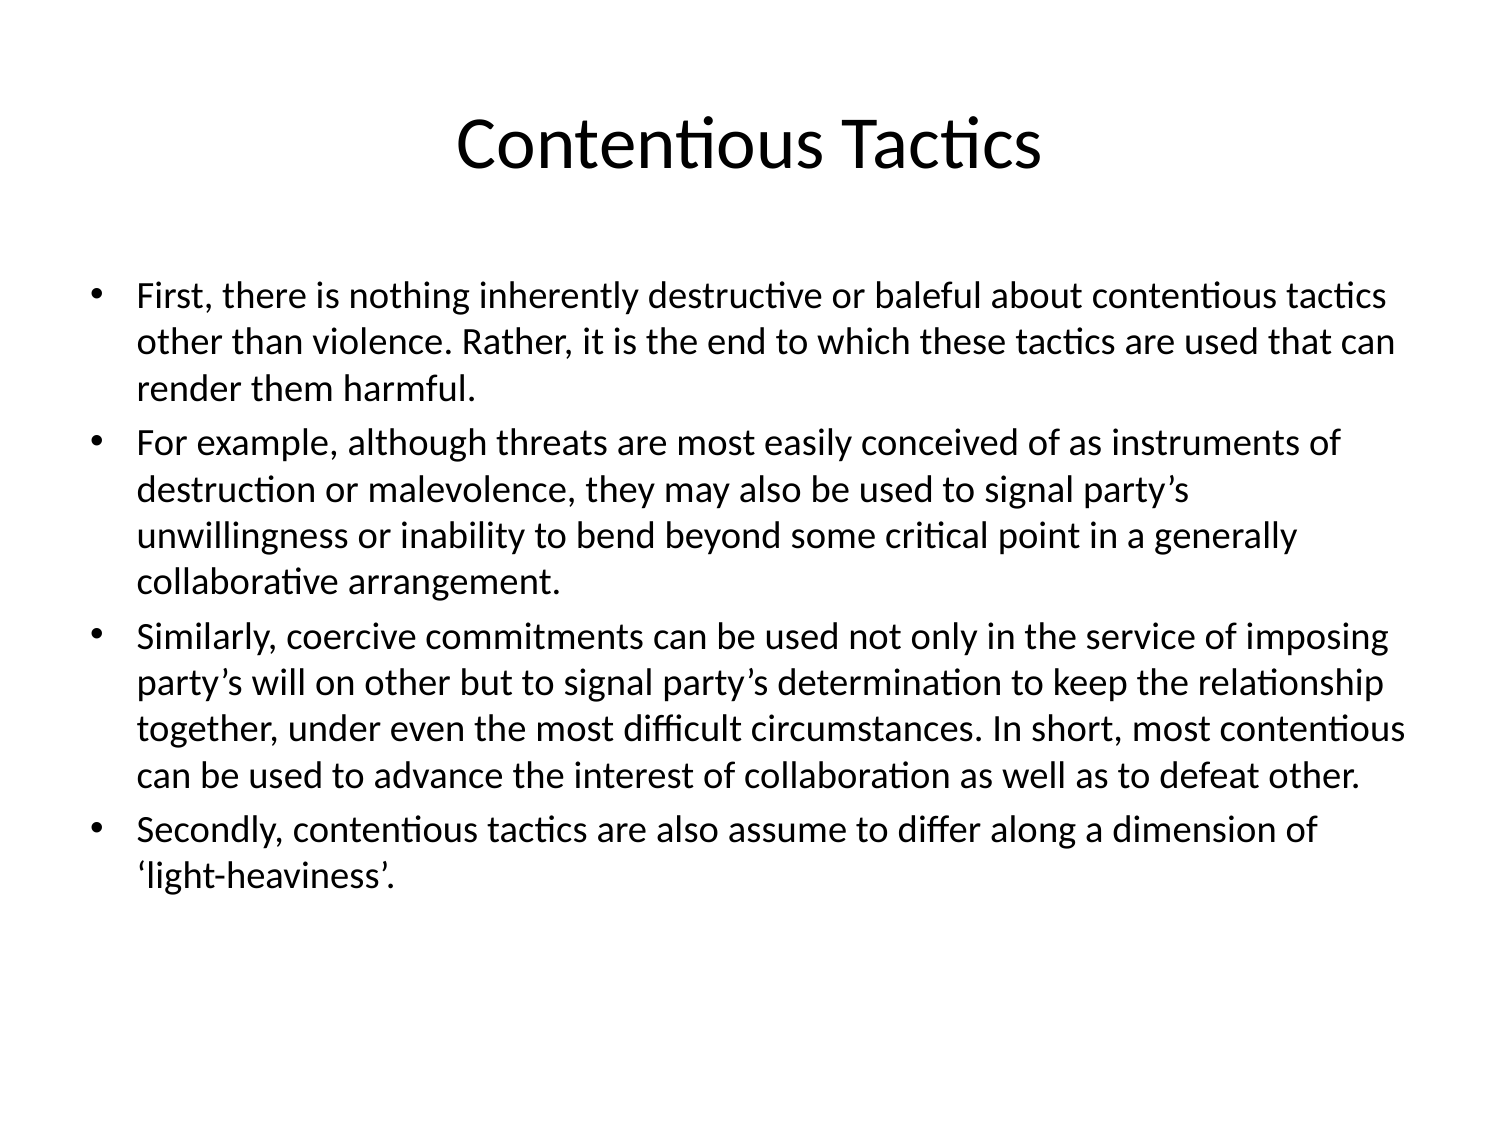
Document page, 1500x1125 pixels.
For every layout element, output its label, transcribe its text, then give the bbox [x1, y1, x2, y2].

list First, there is nothing inherently destructive or baleful about contentious tactics other than violence. Rather, it is the end to which these tactics are used that can render them harmful. For example, although threats are most easily conceived of as instruments of destruction or malevolence, they may also be used to signal party’s unwillingness or inability to bend beyond some critical point in a generally collaborative arrangement. Similarly, coercive commitments can be used not only in the service of imposing party’s will on other but to signal party’s determination to keep the relationship together, under even the most difficult circumstances. In short, most contentious can be used to advance the interest of collaboration as well as to defeat other. Secondly, contentious tactics are also assume to differ along a dimension of ‘light-heaviness’. [75, 262, 1425, 1005]
title Contentious Tactics [75, 45, 1425, 233]
